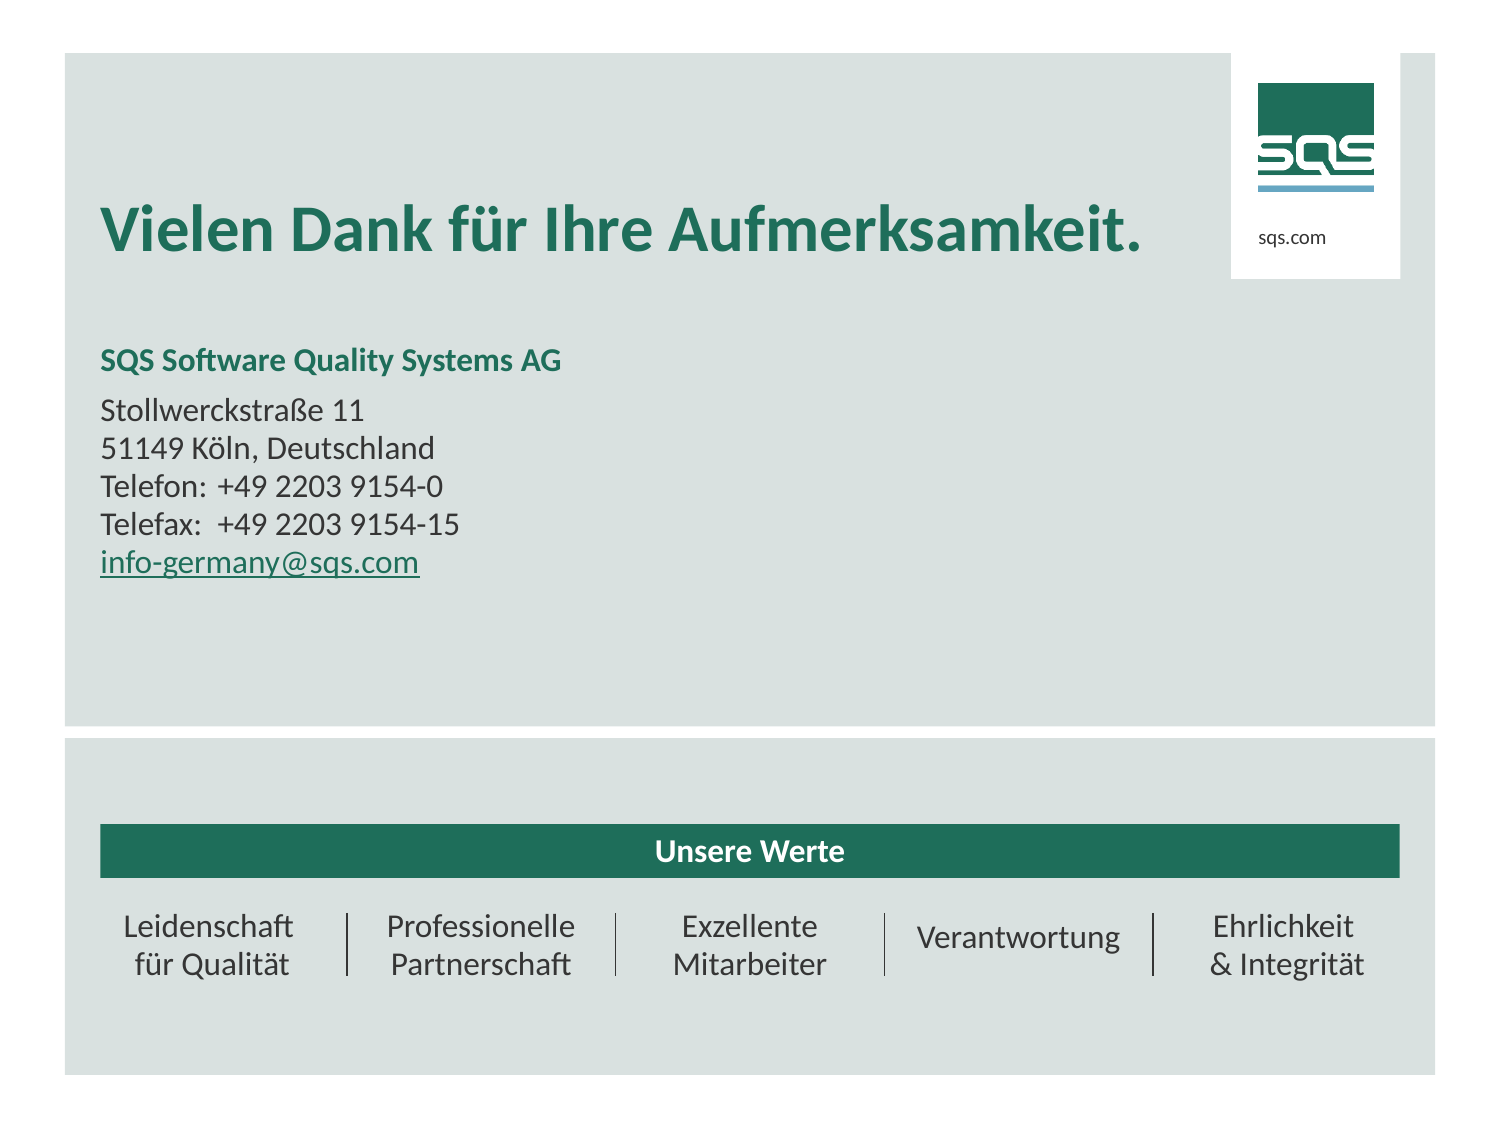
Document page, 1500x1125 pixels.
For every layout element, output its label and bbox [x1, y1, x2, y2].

picture [1258, 83, 1374, 192]
